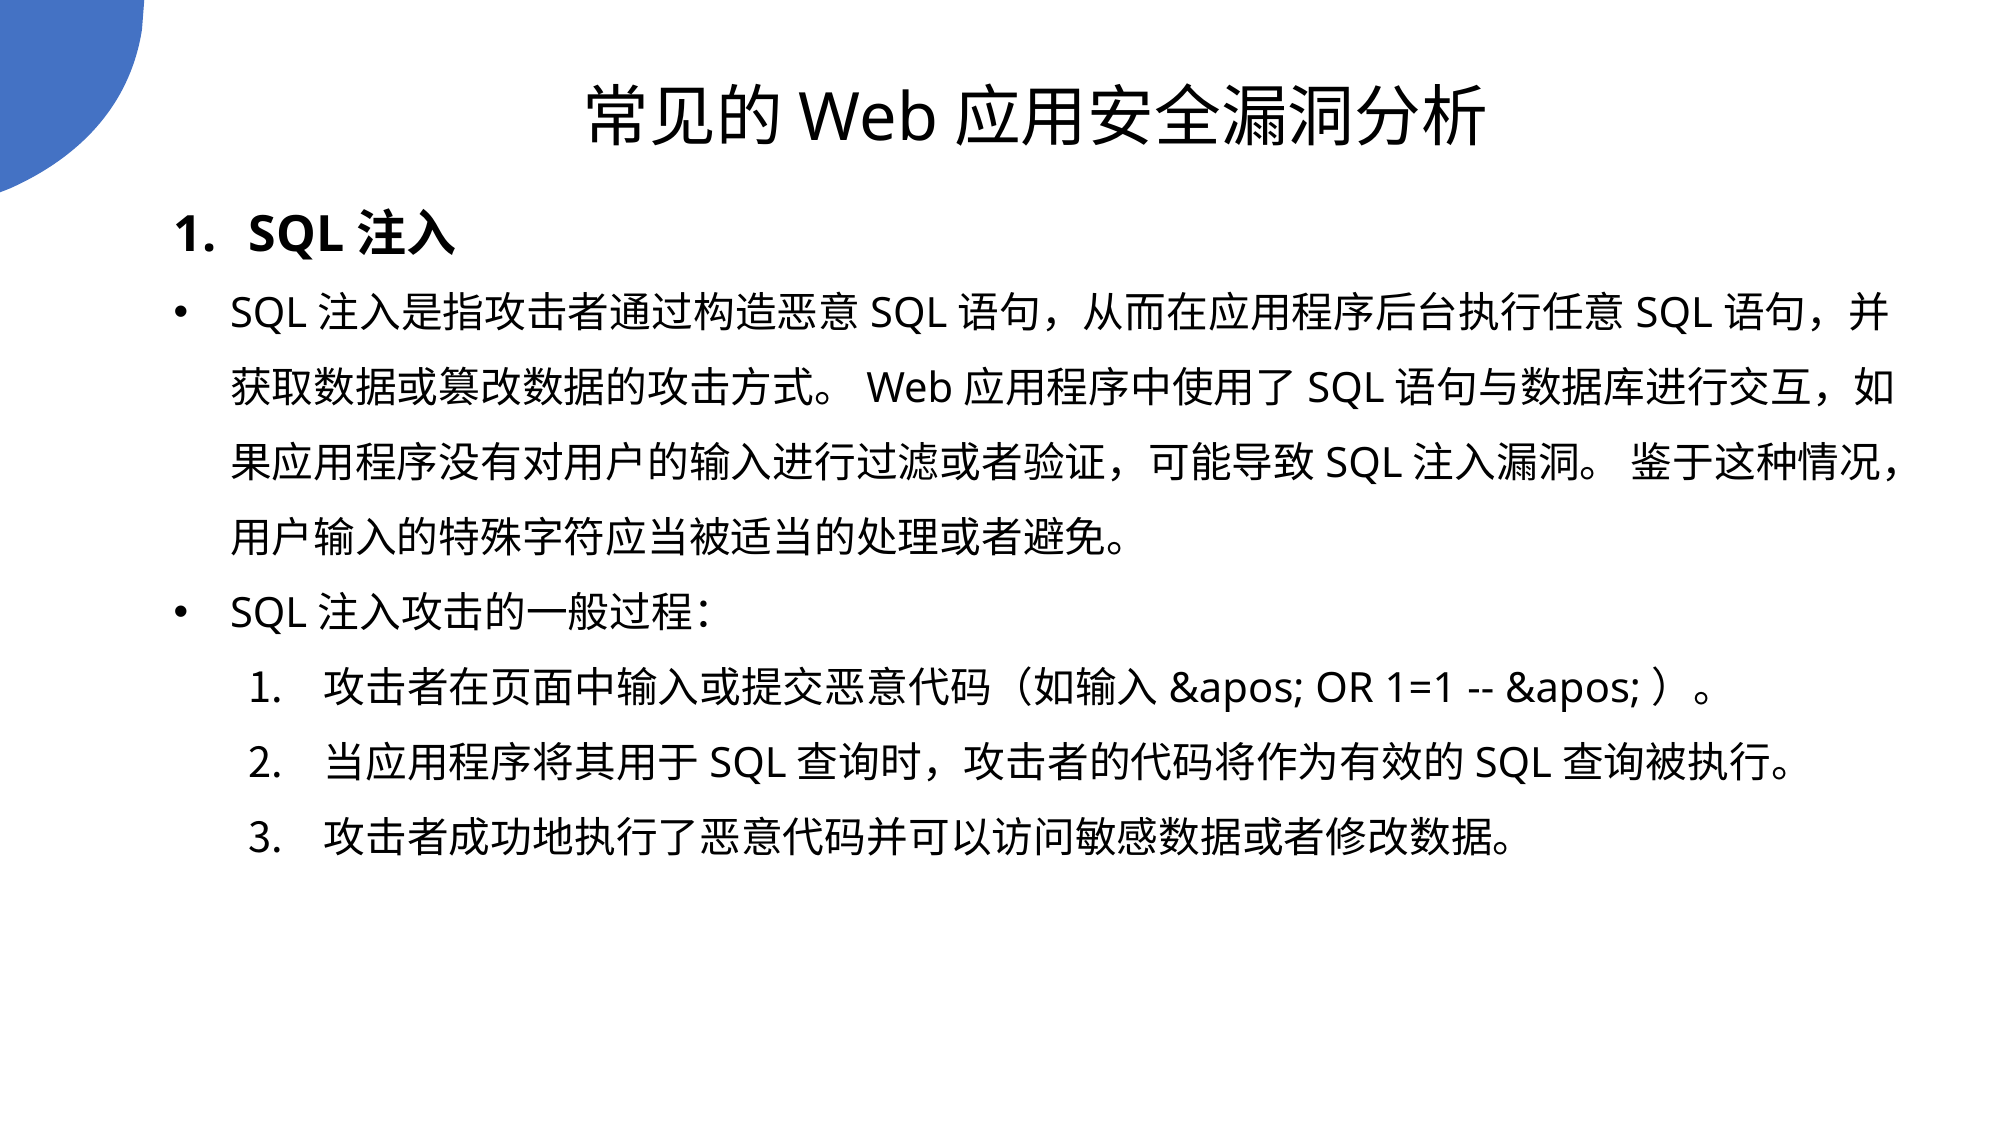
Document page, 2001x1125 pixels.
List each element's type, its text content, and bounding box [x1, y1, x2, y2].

text_box 常见的Web应用安全漏洞分析 [567, 75, 1510, 163]
text_box SQL注入 SQL注入是指攻击者通过构造恶意SQL语句，从而在应用程序后台执行任意SQL语句，并获取数据或篡改数据的攻击方式。Web应用程序中使用了SQL语句与数据库进行交互，如果应用程序没有对用户的输入进行过滤或者验证，可能导致SQL注入漏洞。 鉴于这种情况，用户输入的特殊字符应当被适当的处理或者避免。 SQL注入攻击的一般过程： 攻击者在页面中输入或提交恶意代码（如输入&apos; OR 1=1 -- &apos;）。 当应用程序将其用于SQL查询时，攻击者的代码将作为有效的SQL查询被执行。 攻击者成功地执行了恶意代码并可以访问敏感数据或者修改数据。 [158, 163, 1919, 869]
